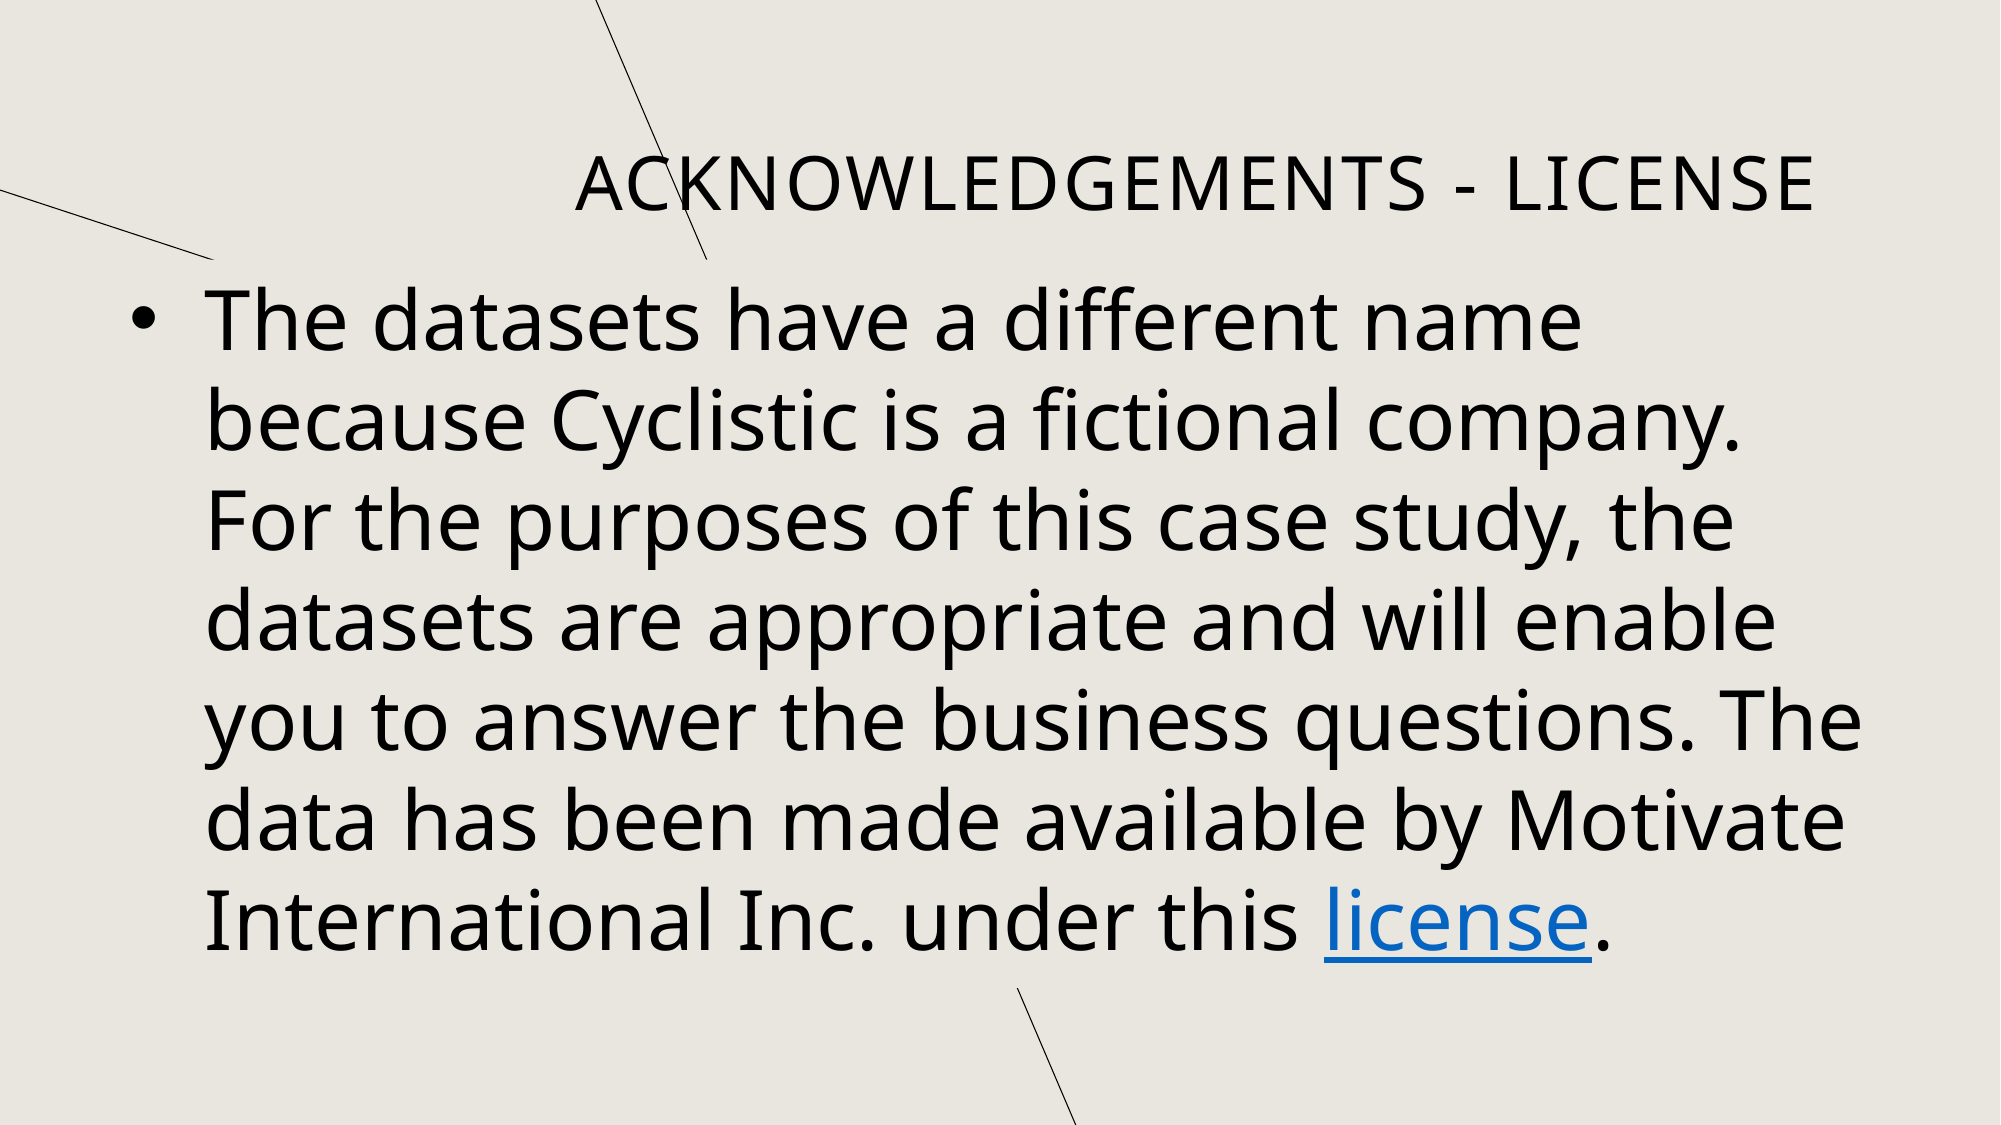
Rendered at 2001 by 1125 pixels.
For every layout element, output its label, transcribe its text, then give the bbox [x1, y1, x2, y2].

text_box The datasets have a different name because Cyclistic is a fictional company. For the purposes of this case study, the datasets are appropriate and will enable you to answer the business questions. The data has been made available by Motivate International Inc. under this license. [115, 259, 1897, 988]
title Acknowledgements - license [162, 79, 1833, 235]
